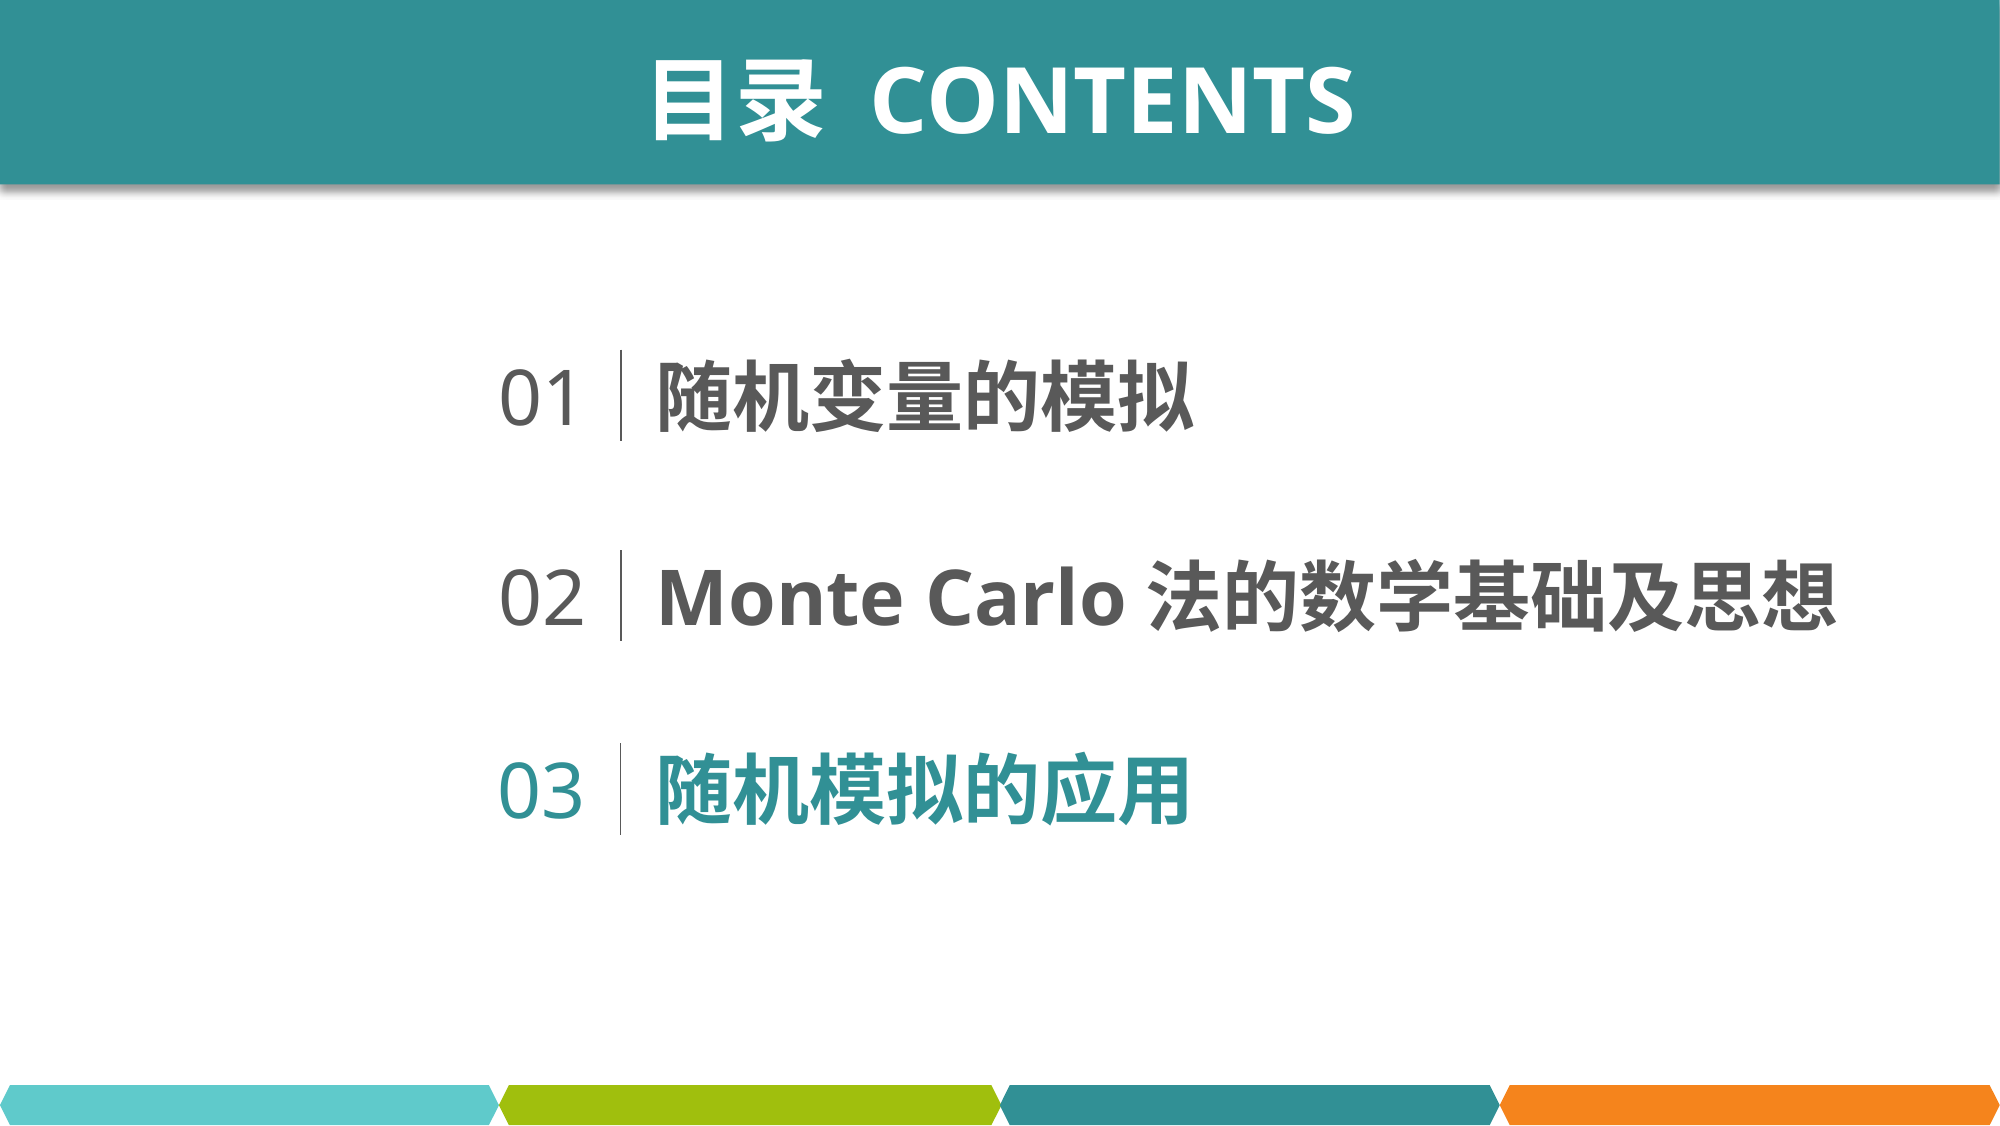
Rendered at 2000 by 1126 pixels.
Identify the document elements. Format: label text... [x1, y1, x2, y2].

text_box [0, 1084, 2000, 1126]
text_box 03 [476, 731, 608, 844]
text_box 02 [476, 538, 608, 651]
text_box [0, 0, 2000, 185]
text_box Monte Carlo法的数学基础及思想 [635, 538, 1922, 651]
text_box 随机模拟的应用 [635, 731, 1661, 844]
text_box 随机变量的模拟 [635, 338, 1744, 451]
text_box 01 [476, 338, 608, 451]
text_box 目录 CONTENTS [628, 34, 1372, 160]
